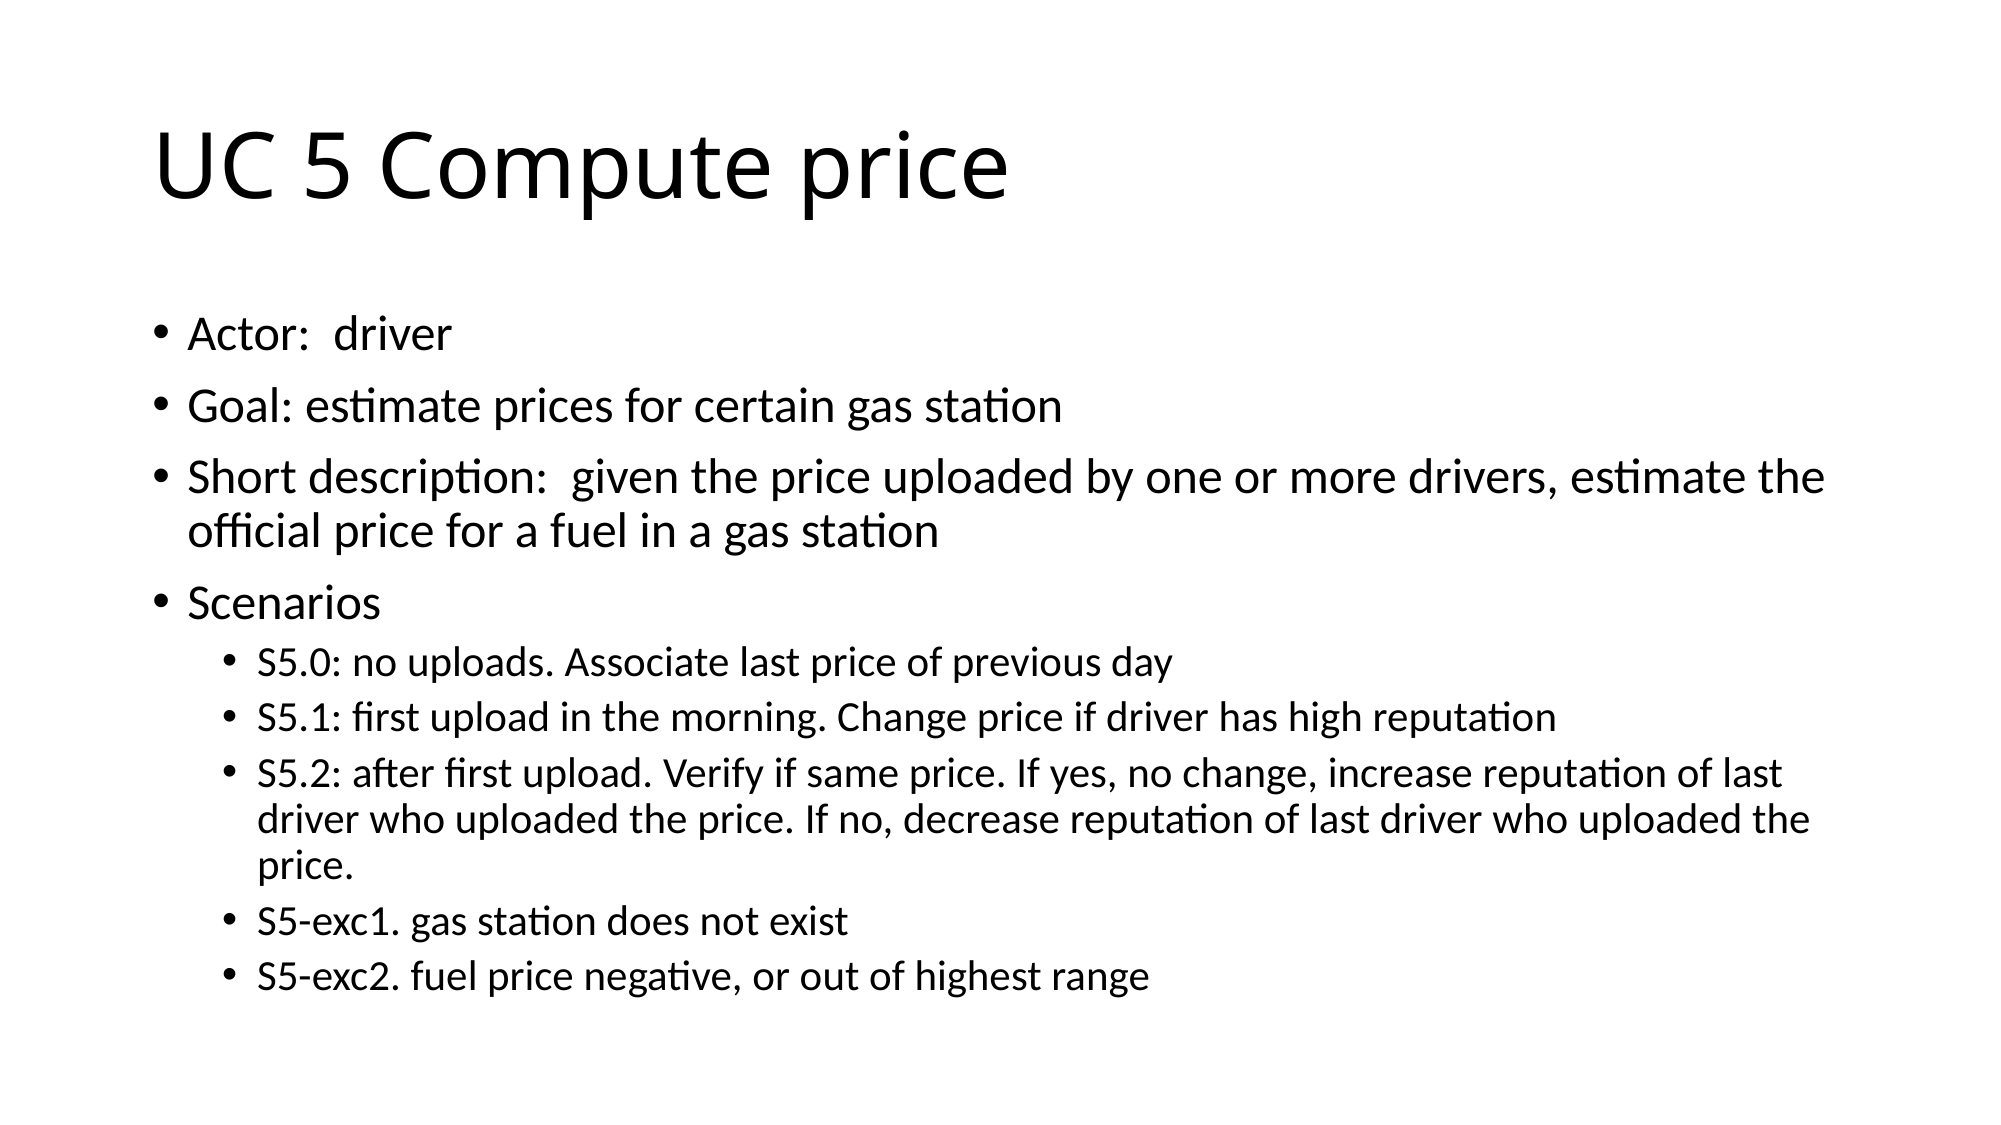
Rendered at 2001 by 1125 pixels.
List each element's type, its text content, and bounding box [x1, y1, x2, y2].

title UC 5 Compute price [137, 59, 1863, 278]
list Actor: driver Goal: estimate prices for certain gas station Short description: given the price uploaded by one or more drivers, estimate the official price for a fuel in a gas station Scenarios S5.0: no uploads. Associate last price of previous day S5.1: first upload in the morning. Change price if driver has high reputation S5.2: after first upload. Verify if same price. If yes, no change, increase reputation of last driver who uploaded the price. If no, decrease reputation of last driver who uploaded the price. S5-exc1. gas station does not exist S5-exc2. fuel price negative, or out of highest range [137, 299, 1863, 1014]
